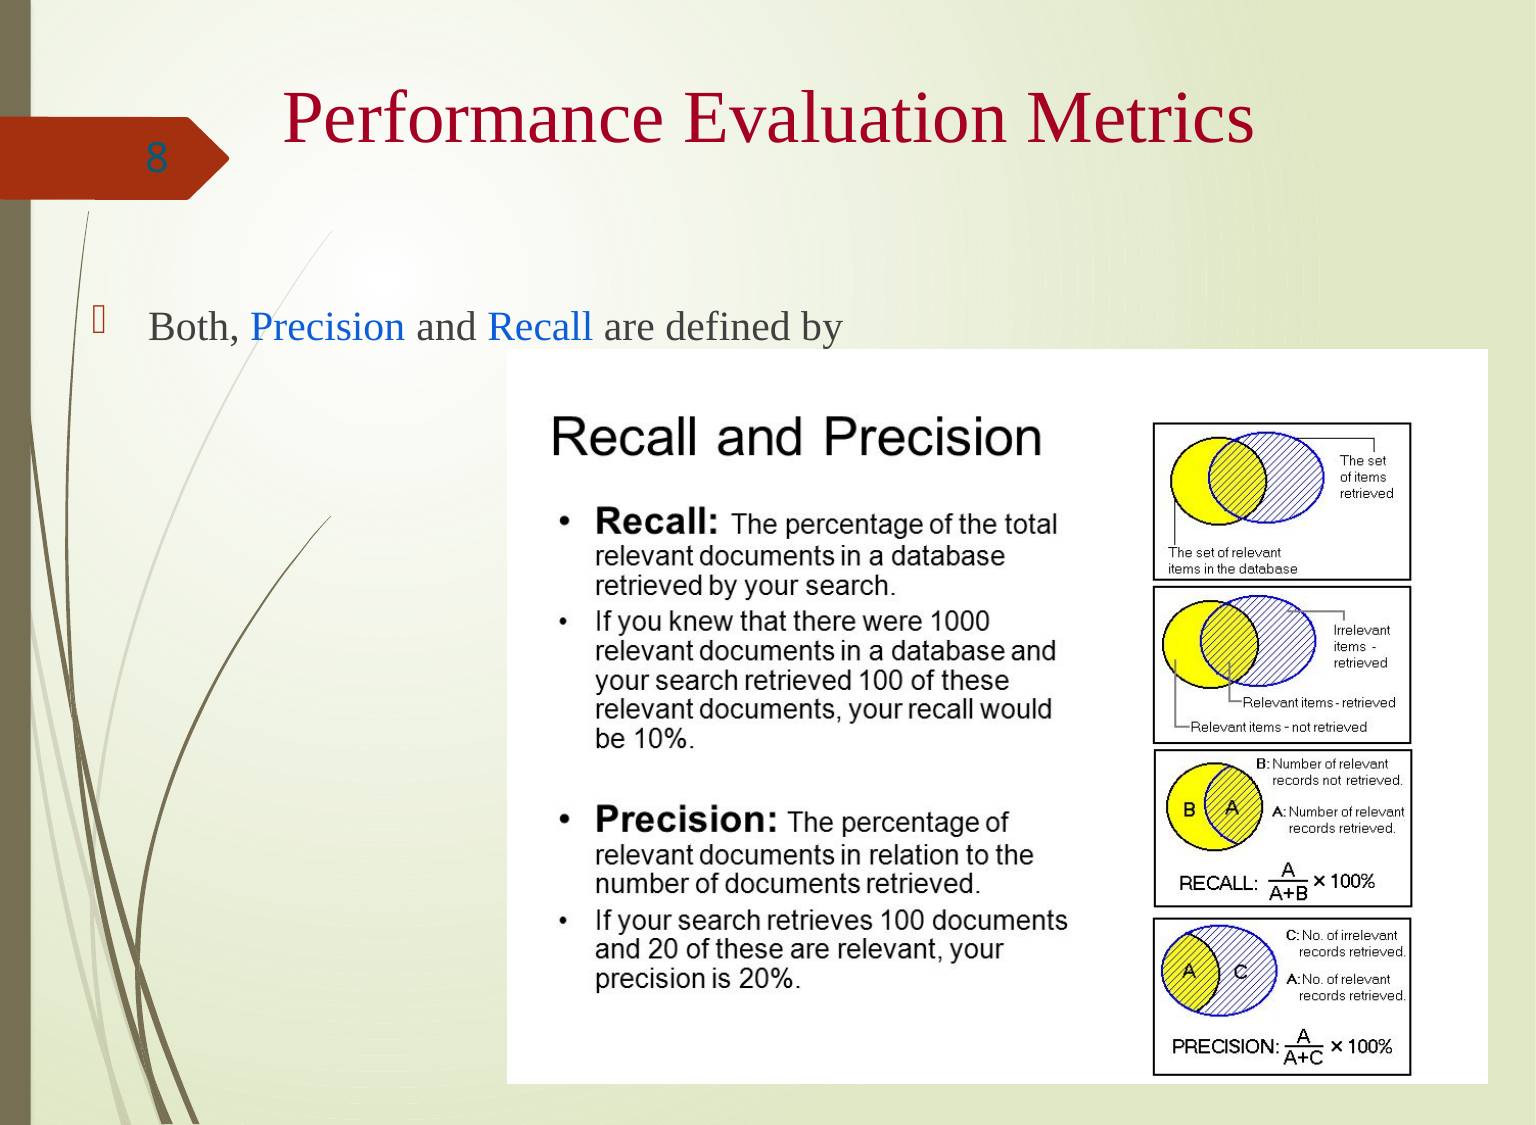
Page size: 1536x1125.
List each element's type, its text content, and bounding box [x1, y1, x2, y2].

title Performance Evaluation Metrics [78, 60, 1461, 157]
picture [507, 349, 1488, 1085]
slide_number 8 [85, 129, 185, 190]
